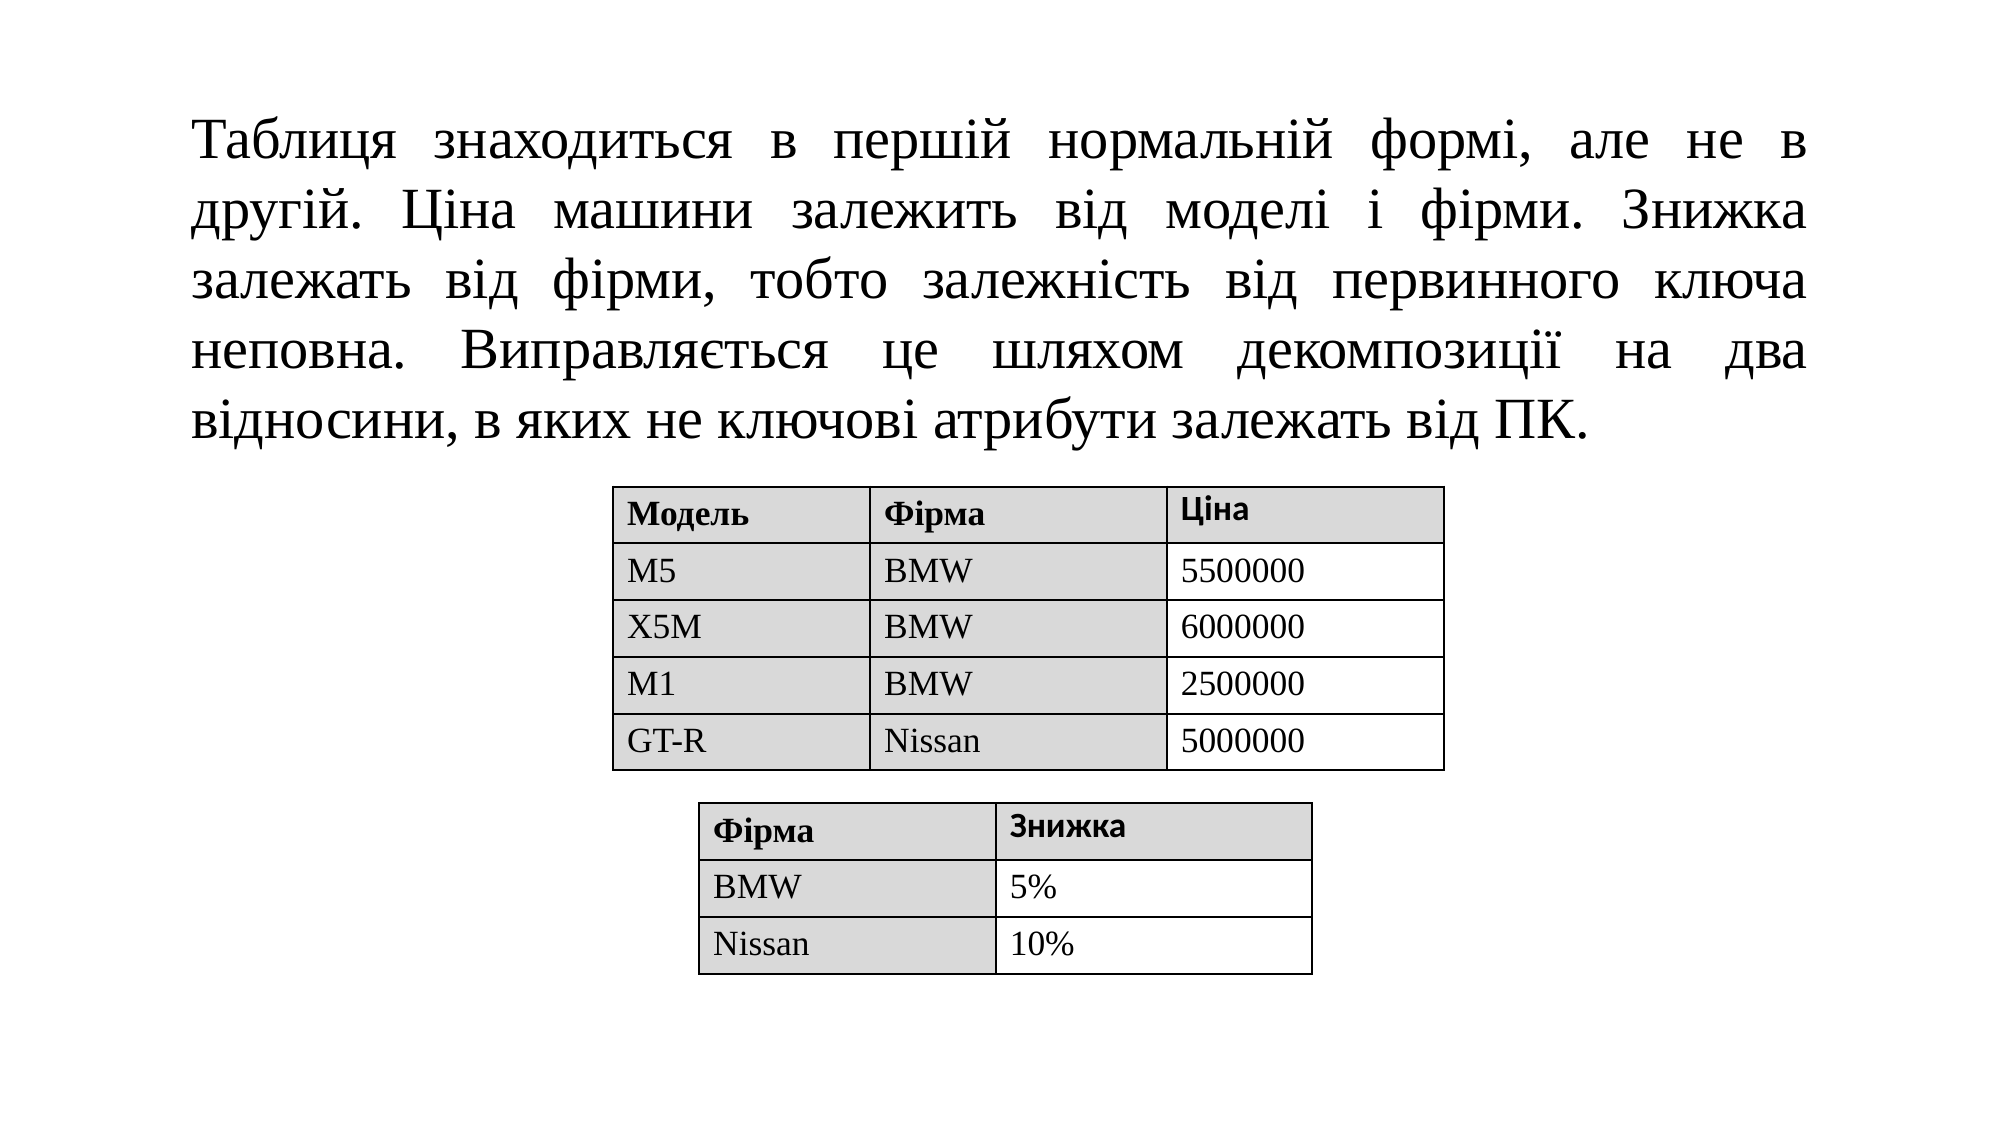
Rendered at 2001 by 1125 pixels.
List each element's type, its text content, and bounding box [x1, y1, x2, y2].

table_cell BMW [871, 544, 1166, 599]
table_cell 6000000 [1168, 601, 1443, 656]
table_cell Nissan [871, 715, 1166, 769]
table_cell M1 [614, 658, 869, 713]
table_cell BMW [871, 658, 1166, 713]
table_cell M5 [614, 544, 869, 599]
table_cell Nissan [700, 918, 995, 973]
table_cell BMW [700, 861, 995, 916]
table_header Фірма [700, 804, 995, 859]
table_cell 10% [997, 918, 1311, 973]
table_cell BMW [871, 601, 1166, 656]
table_cell 2500000 [1168, 658, 1443, 713]
table_cell 5% [997, 861, 1311, 916]
table_cell X5M [614, 601, 869, 656]
table_cell 5500000 [1168, 544, 1443, 599]
table_header Ціна [1168, 488, 1443, 542]
table_header Модель [614, 488, 869, 542]
table_cell GT-R [614, 715, 869, 769]
table_header Знижка [997, 804, 1311, 859]
subtitle Таблиця знаходиться в першій нормальній формі, але не в другій. Ціна машини залежить від моделі і фірми. Знижка залежать від фірми, тобто залежність від первинного ключа неповна. Виправляється це шляхом декомпозиції на два відносини, в яких не ключові атрибути залежать від ПК. [176, 92, 1824, 1048]
text_box [1122, 289, 1153, 394]
table_cell 5000000 [1168, 715, 1443, 769]
table_header Фірма [871, 488, 1166, 542]
